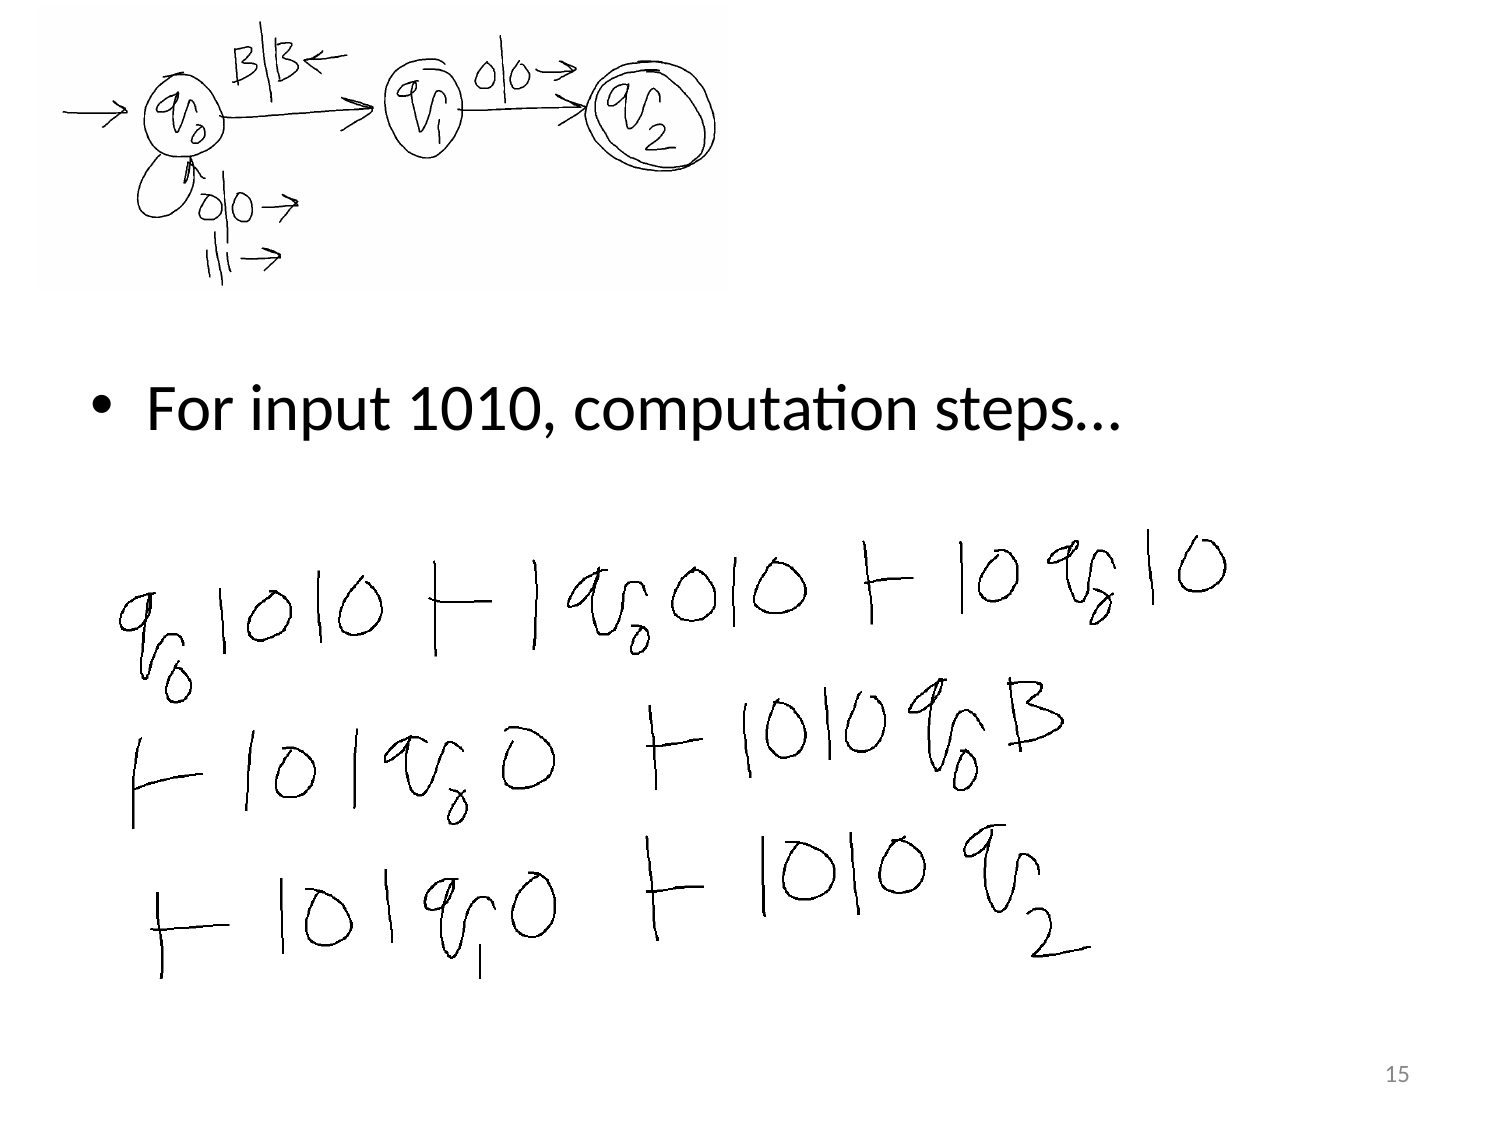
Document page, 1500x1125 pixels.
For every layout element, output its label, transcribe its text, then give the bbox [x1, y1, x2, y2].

list For input 1010, computation steps… [75, 262, 1425, 1005]
slide_number ‹#› [1074, 1042, 1425, 1103]
picture [37, 3, 728, 292]
picture [74, 524, 1244, 979]
